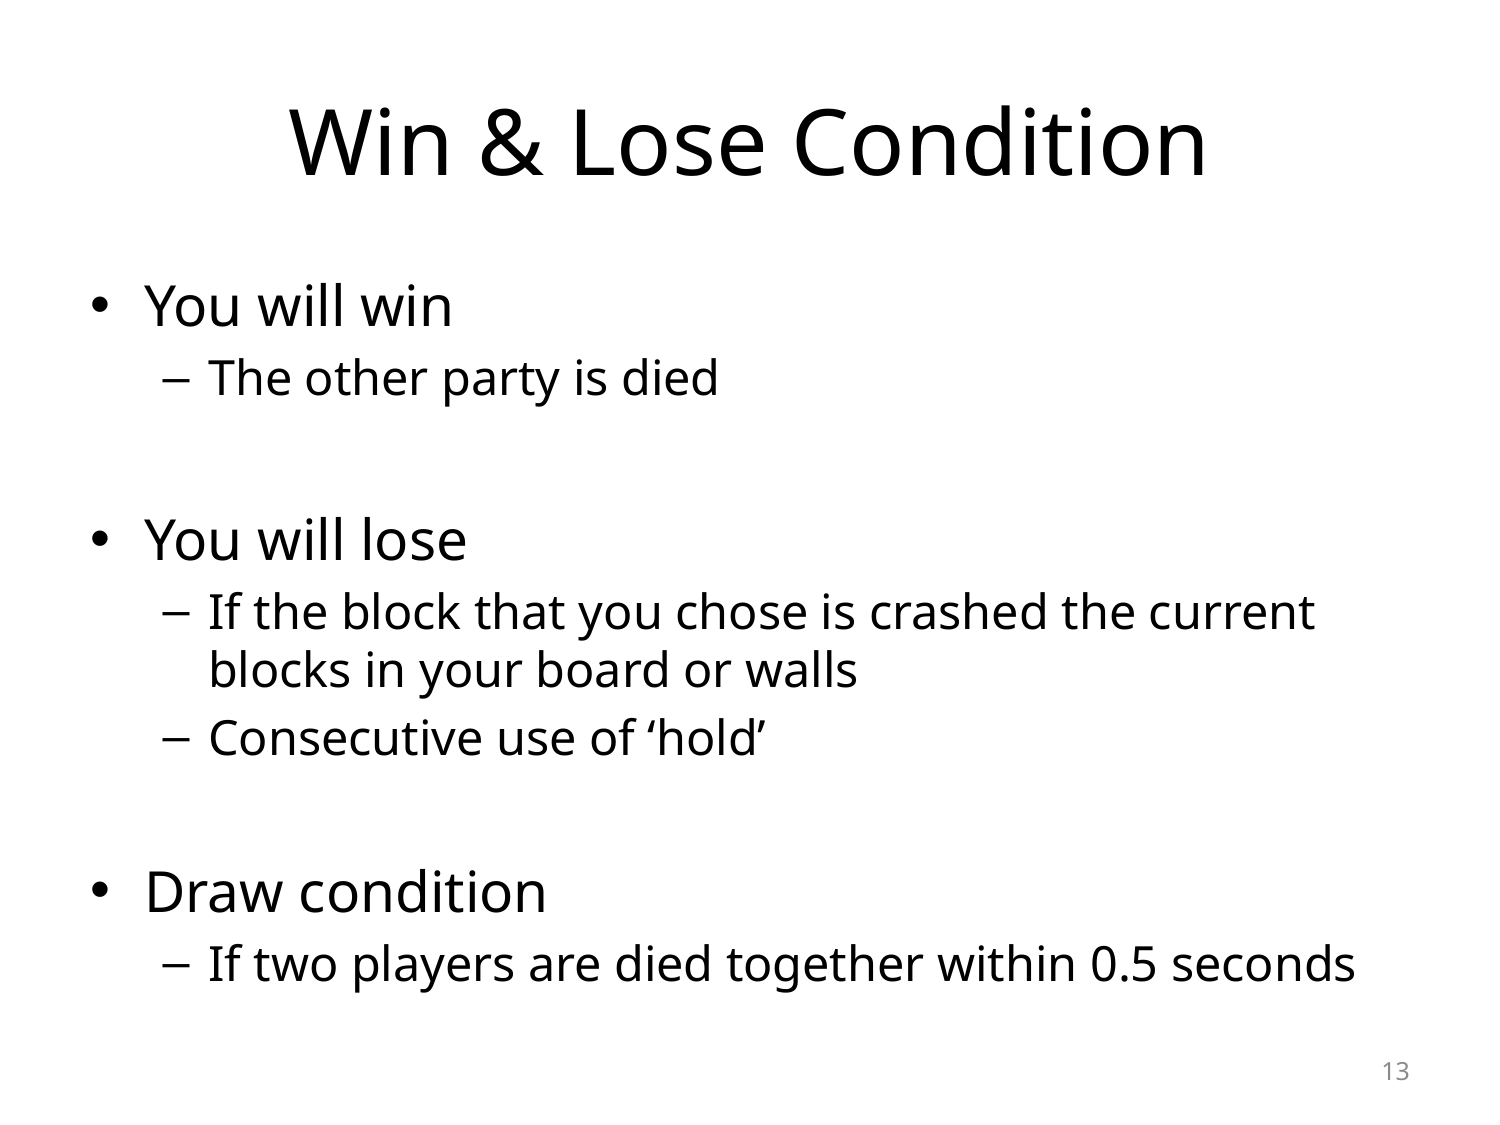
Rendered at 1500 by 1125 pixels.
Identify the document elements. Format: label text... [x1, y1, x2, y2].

slide_number 13 [1074, 1042, 1425, 1103]
title Win & Lose Condition [75, 45, 1425, 233]
list You will win The other party is died You will lose If the block that you chose is crashed the current blocks in your board or walls Consecutive use of ‘hold’ Draw condition If two players are died together within 0.5 seconds [75, 262, 1425, 1005]
